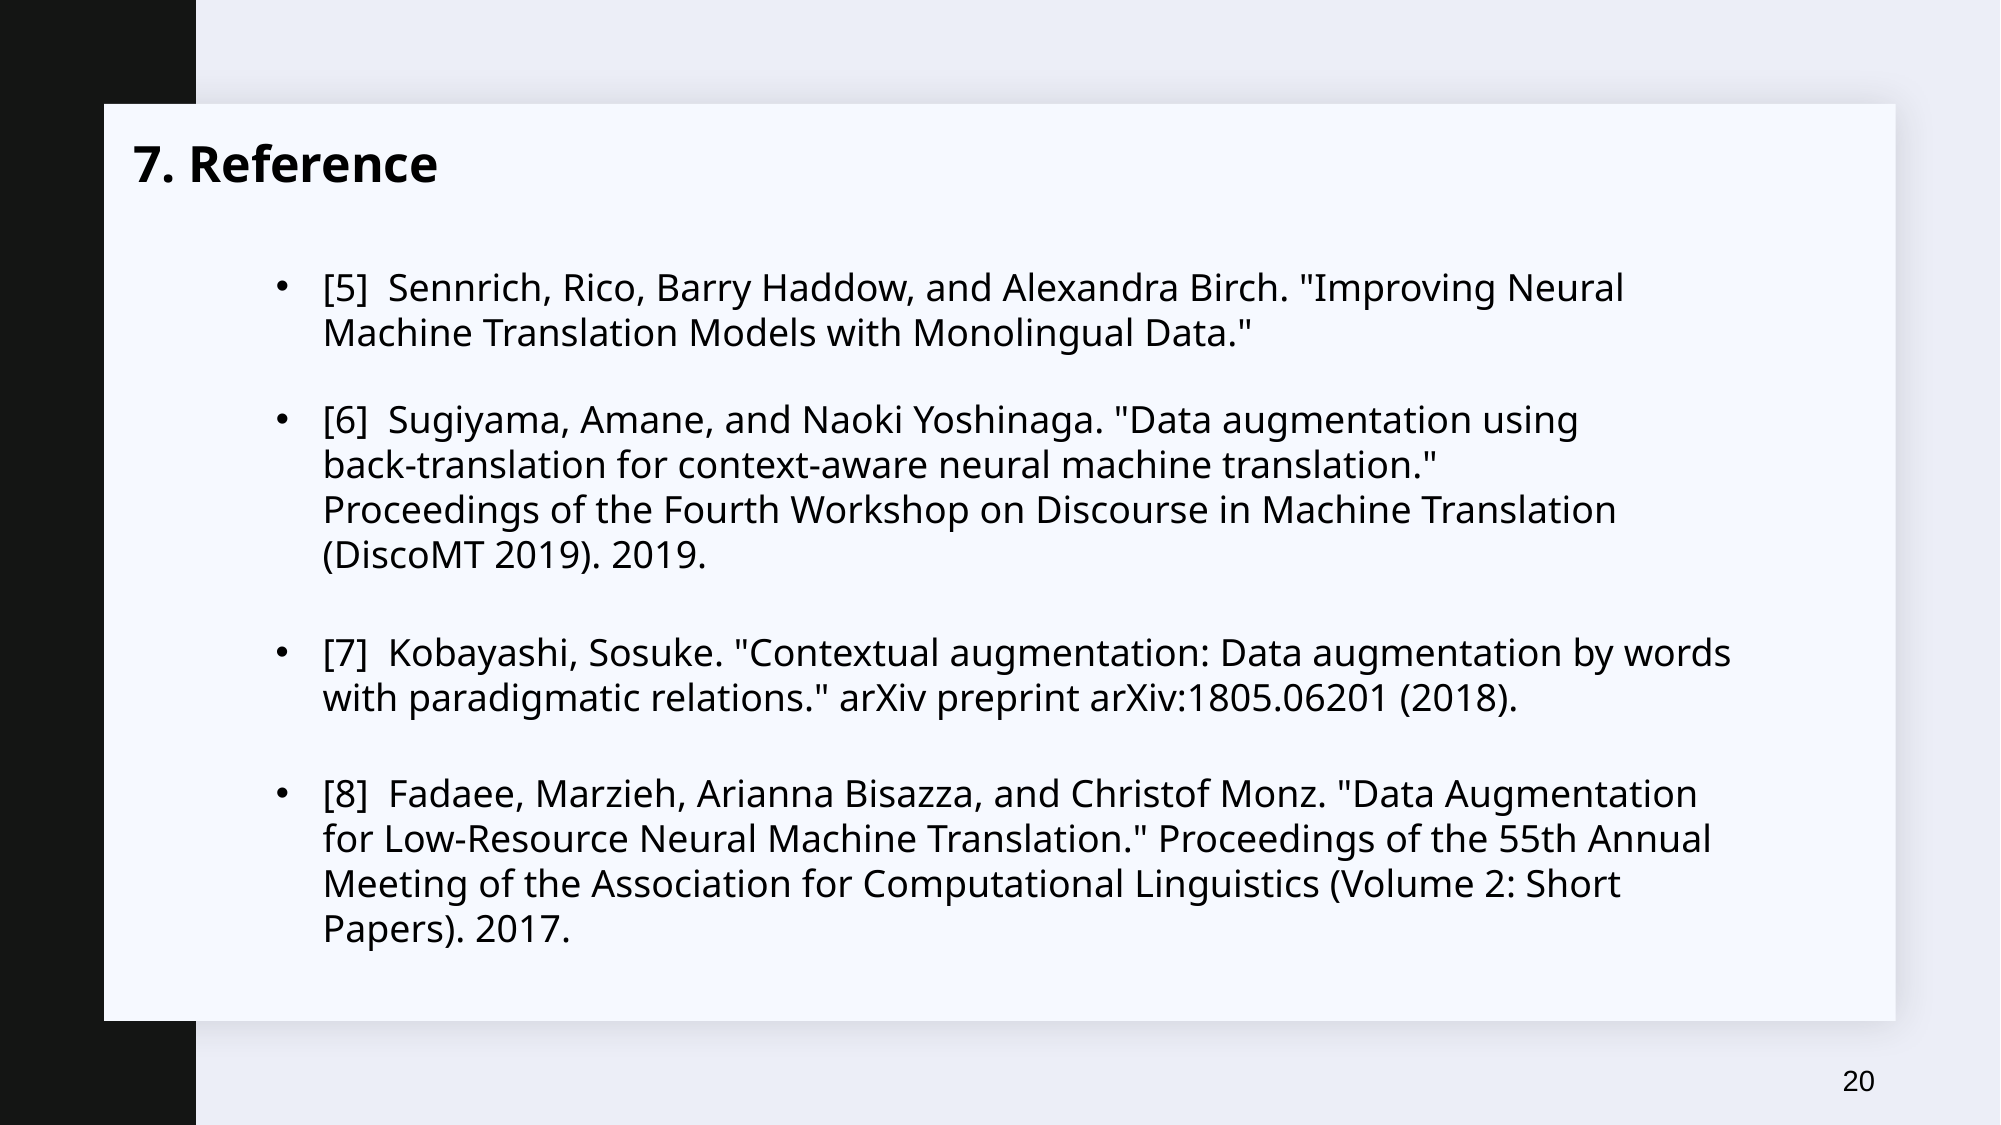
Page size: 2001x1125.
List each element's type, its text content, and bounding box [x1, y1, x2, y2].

text_box [5] Sennrich, Rico, Barry Haddow, and Alexandra Birch. "Improving Neural Machine Translation Models with Monolingual Data." [260, 256, 1747, 361]
text_box 7. Reference [118, 143, 1119, 342]
text_box [8] Fadaee, Marzieh, Arianna Bisazza, and Christof Monz. "Data Augmentation for Low-Resource Neural Machine Translation." Proceedings of the 55th Annual Meeting of the Association for Computational Linguistics (Volume 2: Short Papers). 2017. [260, 762, 1747, 958]
text_box [6] Sugiyama, Amane, and Naoki Yoshinaga. "Data augmentation using back-translation for context-aware neural machine translation." Proceedings of the Fourth Workshop on Discourse in Machine Translation (DiscoMT 2019). 2019. [260, 388, 1658, 584]
text_box [7] Kobayashi, Sosuke. "Contextual augmentation: Data augmentation by words with paradigmatic relations." arXiv preprint arXiv:1805.06201 (2018). [260, 621, 1758, 727]
text_box 20 [1820, 1054, 1898, 1105]
